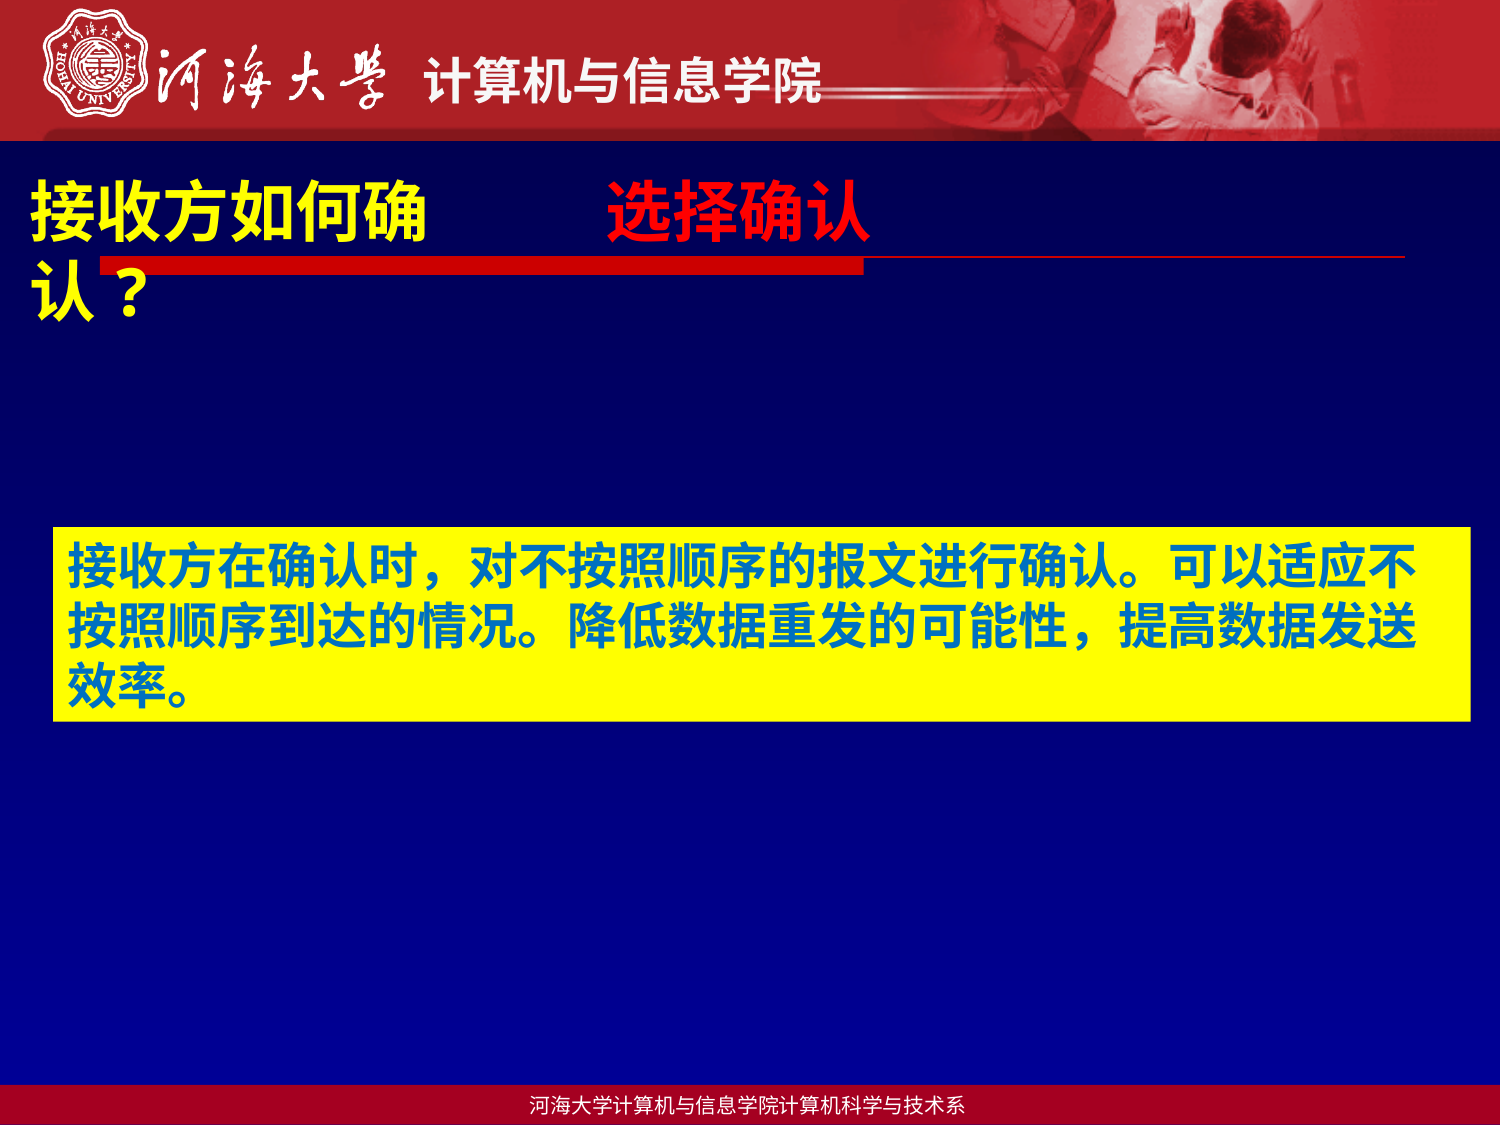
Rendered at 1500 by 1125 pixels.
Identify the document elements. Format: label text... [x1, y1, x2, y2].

text_box 接收方在确认时，对不按照顺序的报文进行确认。可以适应不按照顺序到达的情况。降低数据重发的可能性，提高数据发送效率。 [53, 527, 1471, 722]
text_box 选择确认 [590, 162, 910, 258]
text_box 接收方如何确认? [14, 162, 550, 338]
picture [0, 0, 1500, 141]
